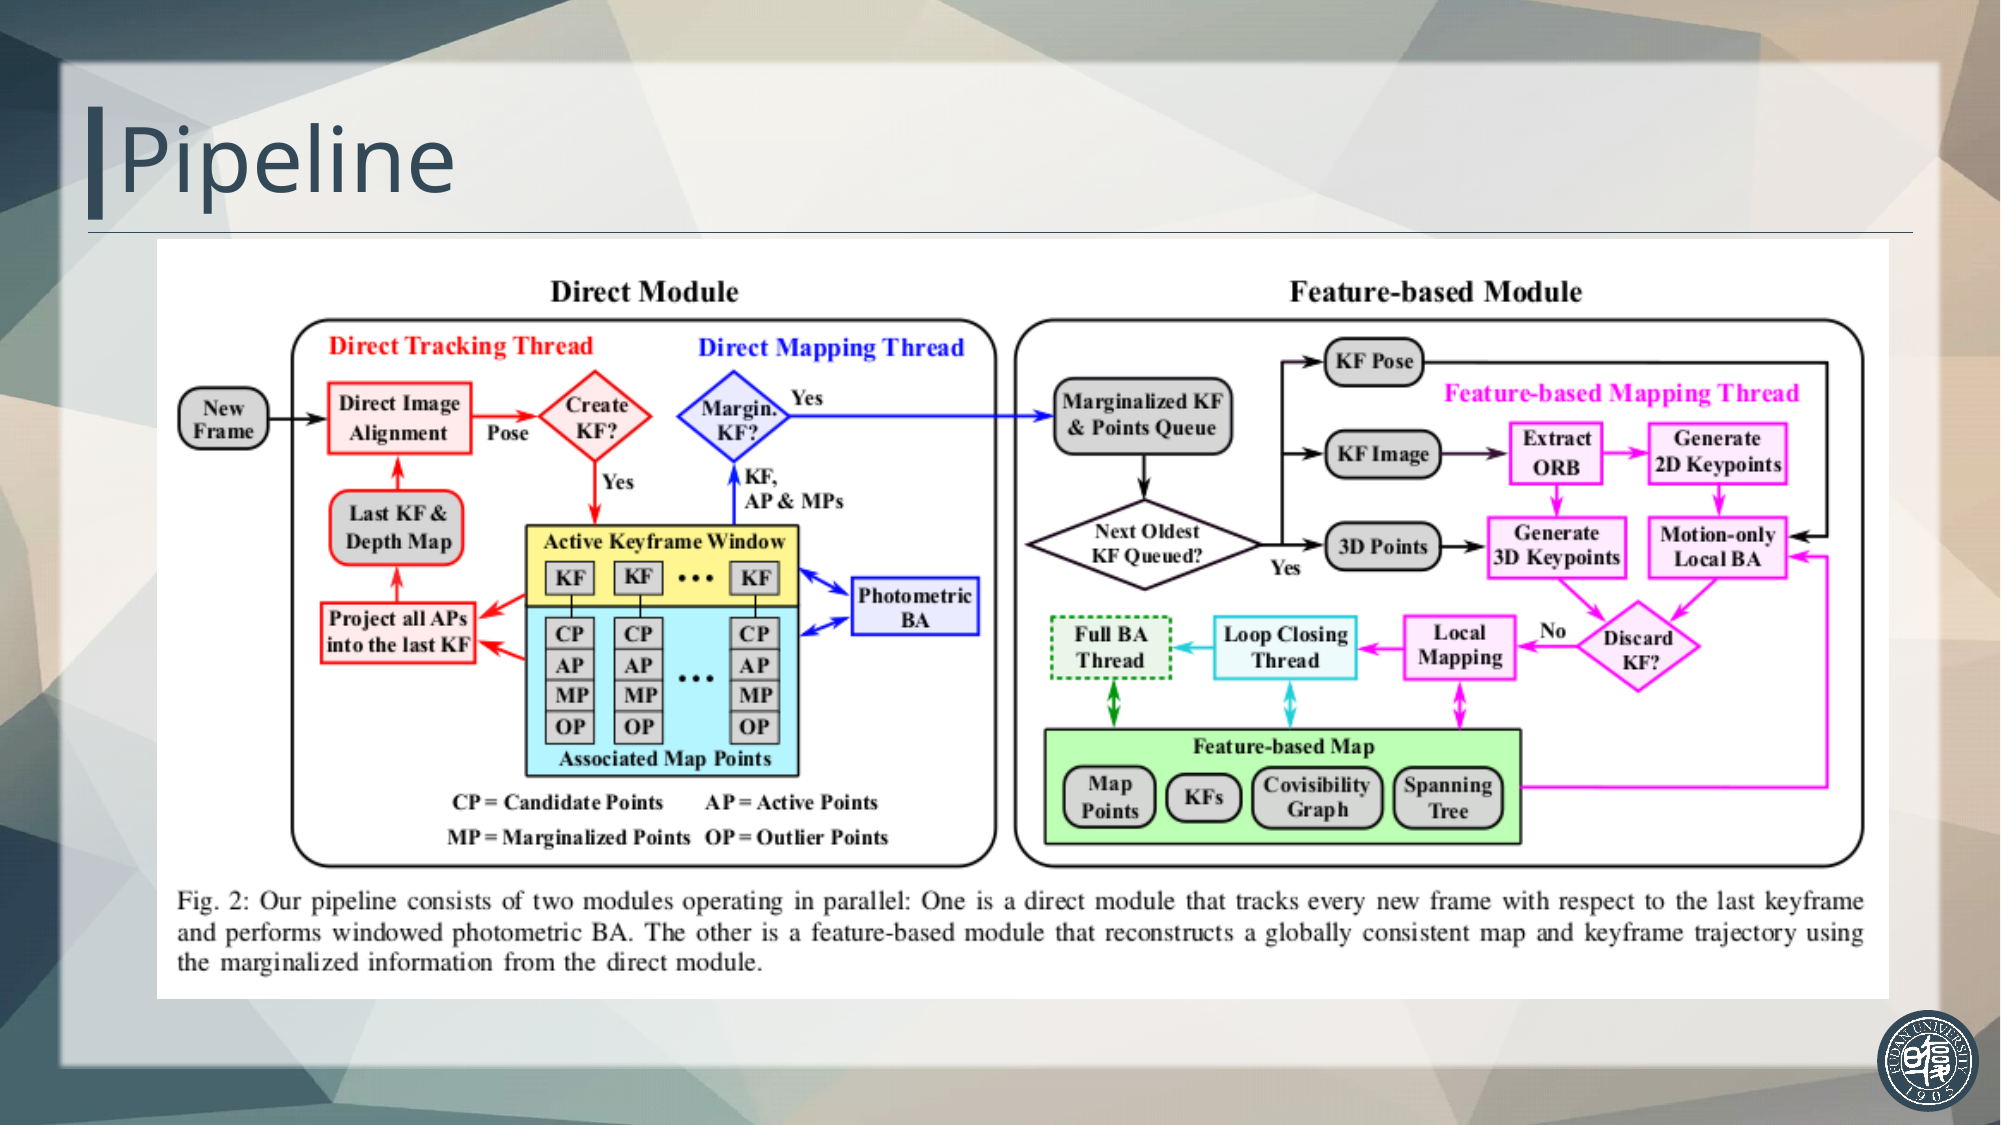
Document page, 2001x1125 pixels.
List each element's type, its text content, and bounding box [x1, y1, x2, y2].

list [157, 239, 1889, 999]
picture [0, 0, 2001, 1125]
title Pipeline [102, 106, 1914, 220]
